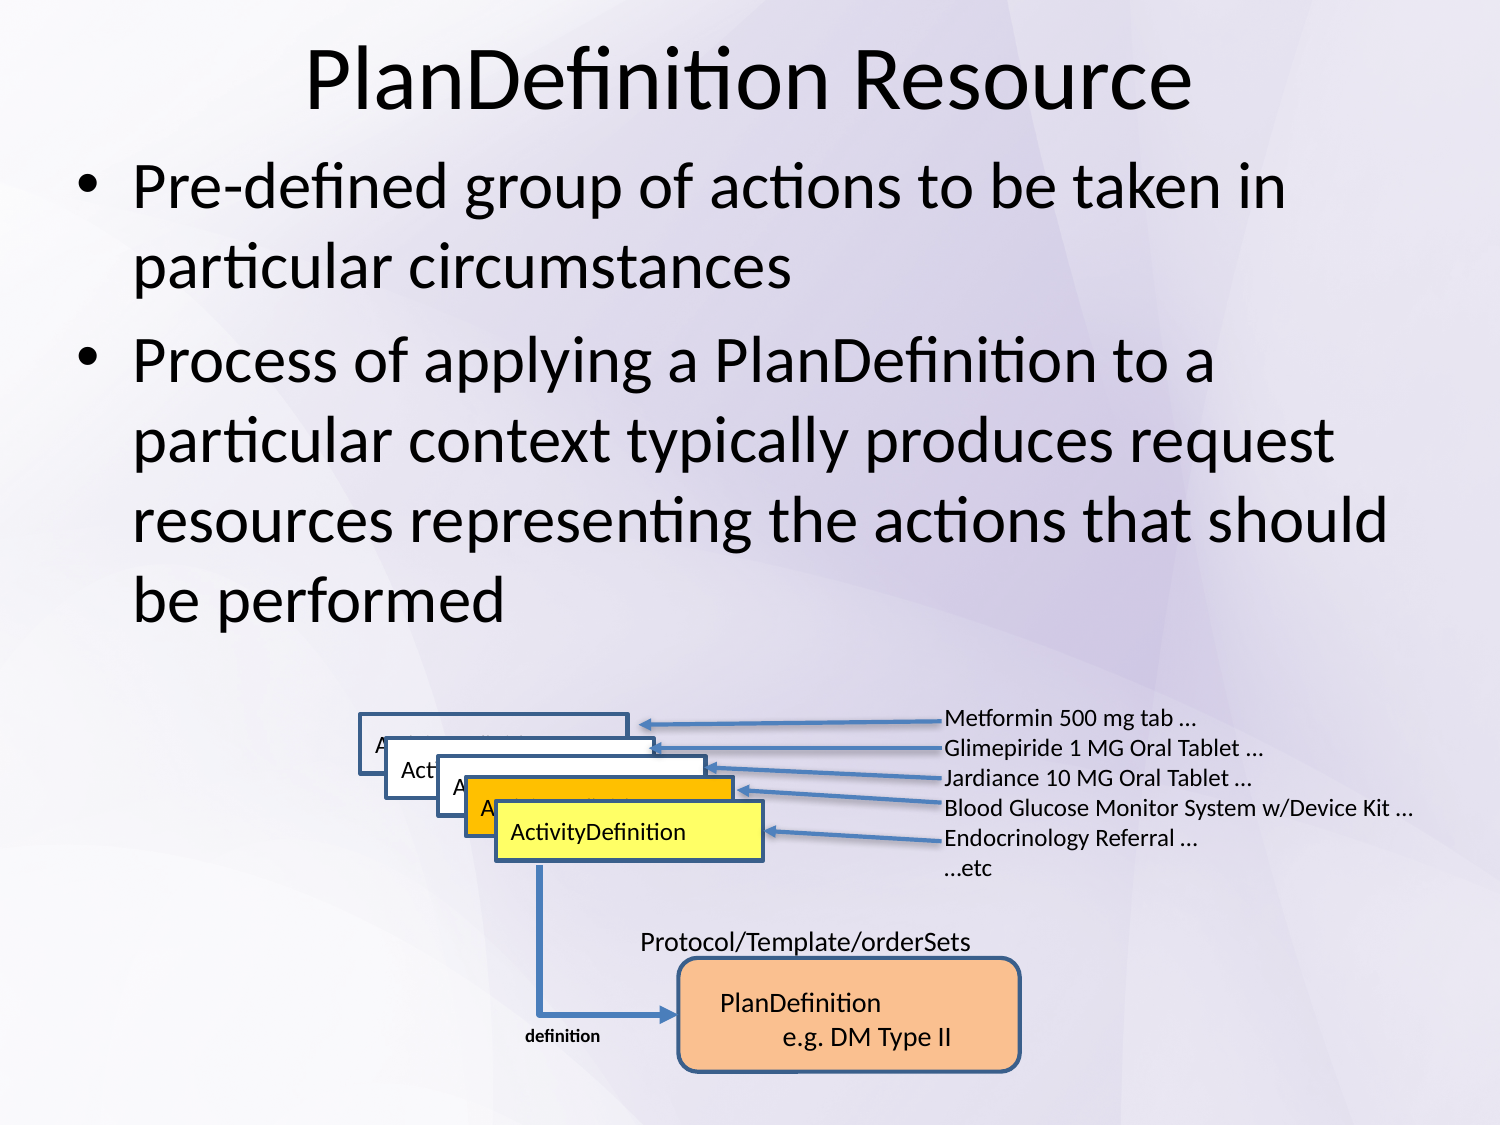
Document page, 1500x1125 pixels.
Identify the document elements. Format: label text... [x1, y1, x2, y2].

text_box Protocol/Template/orderSets [689, 915, 987, 965]
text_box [736, 789, 942, 803]
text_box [533, 870, 685, 1010]
title PlanDefinition Resource [75, 2, 1425, 144]
list Pre-defined group of actions to be taken in particular circumstances Process of applying a PlanDefinition to a particular context typically produces request resources representing the actions that should be performed [61, 134, 1412, 1107]
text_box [703, 767, 942, 779]
text_box definition [510, 1016, 660, 1055]
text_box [762, 830, 942, 842]
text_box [359, 713, 764, 861]
text_box PlanDefinition e.g. DM Type II [705, 977, 1052, 1060]
text_box [676, 955, 1022, 1074]
text_box Metformin 500 mg tab … Glimepiride 1 MG Oral Tablet ... Jardiance 10 MG Oral Tablet … Blood Glucose Monitor System w/Device Kit … Endocrinology Referral … …etc [929, 694, 1480, 949]
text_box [638, 721, 942, 725]
